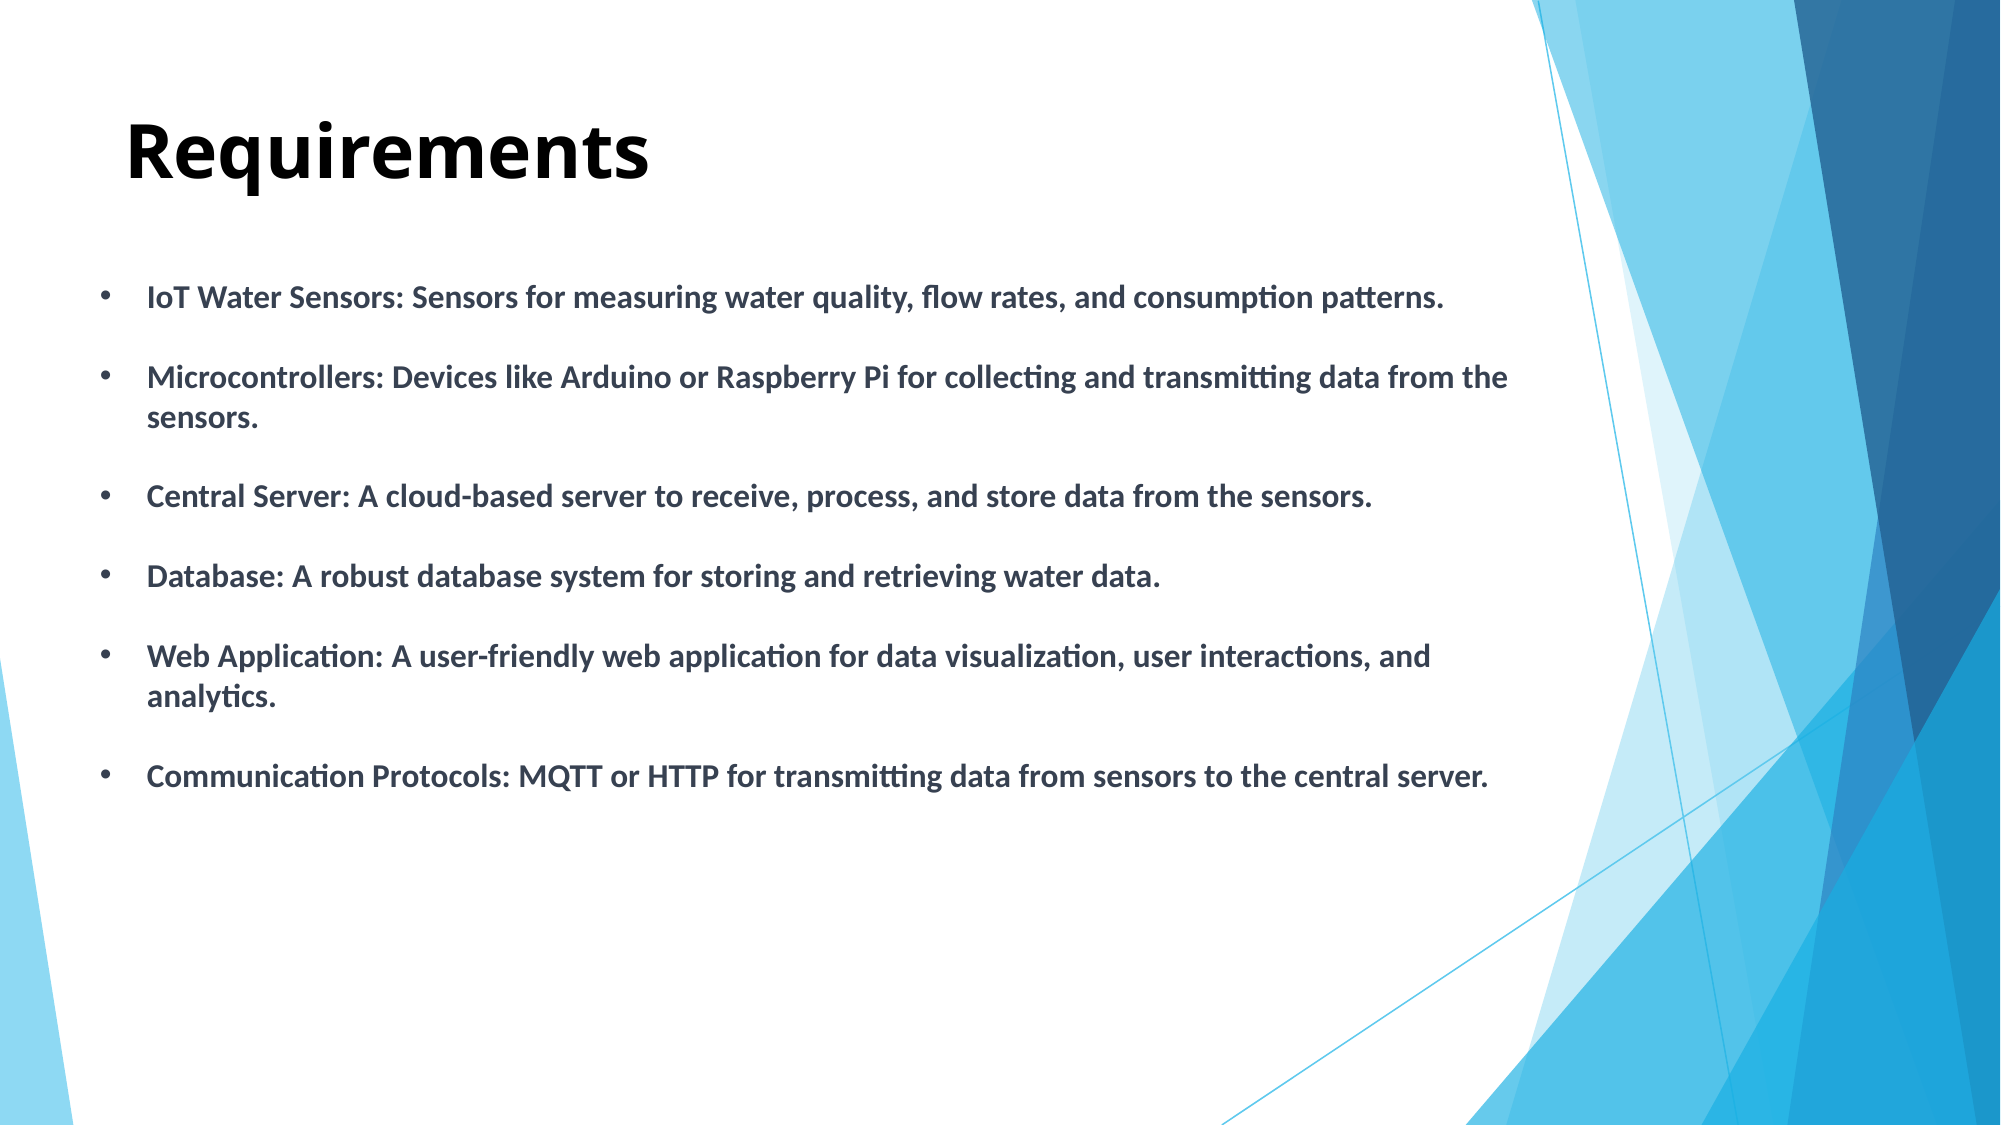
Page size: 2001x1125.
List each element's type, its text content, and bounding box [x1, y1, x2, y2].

title Requirements [124, 103, 782, 192]
list IoT Water Sensors: Sensors for measuring water quality, flow rates, and consumption patterns. Microcontrollers: Devices like Arduino or Raspberry Pi for collecting and transmitting data from the sensors. Central Server: A cloud-based server to receive, process, and store data from the sensors. Database: A robust database system for storing and retrieving water data. Web Application: A user-friendly web application for data visualization, user interactions, and analytics. Communication Protocols: MQTT or HTTP for transmitting data from sensors to the central server. [99, 275, 1514, 938]
